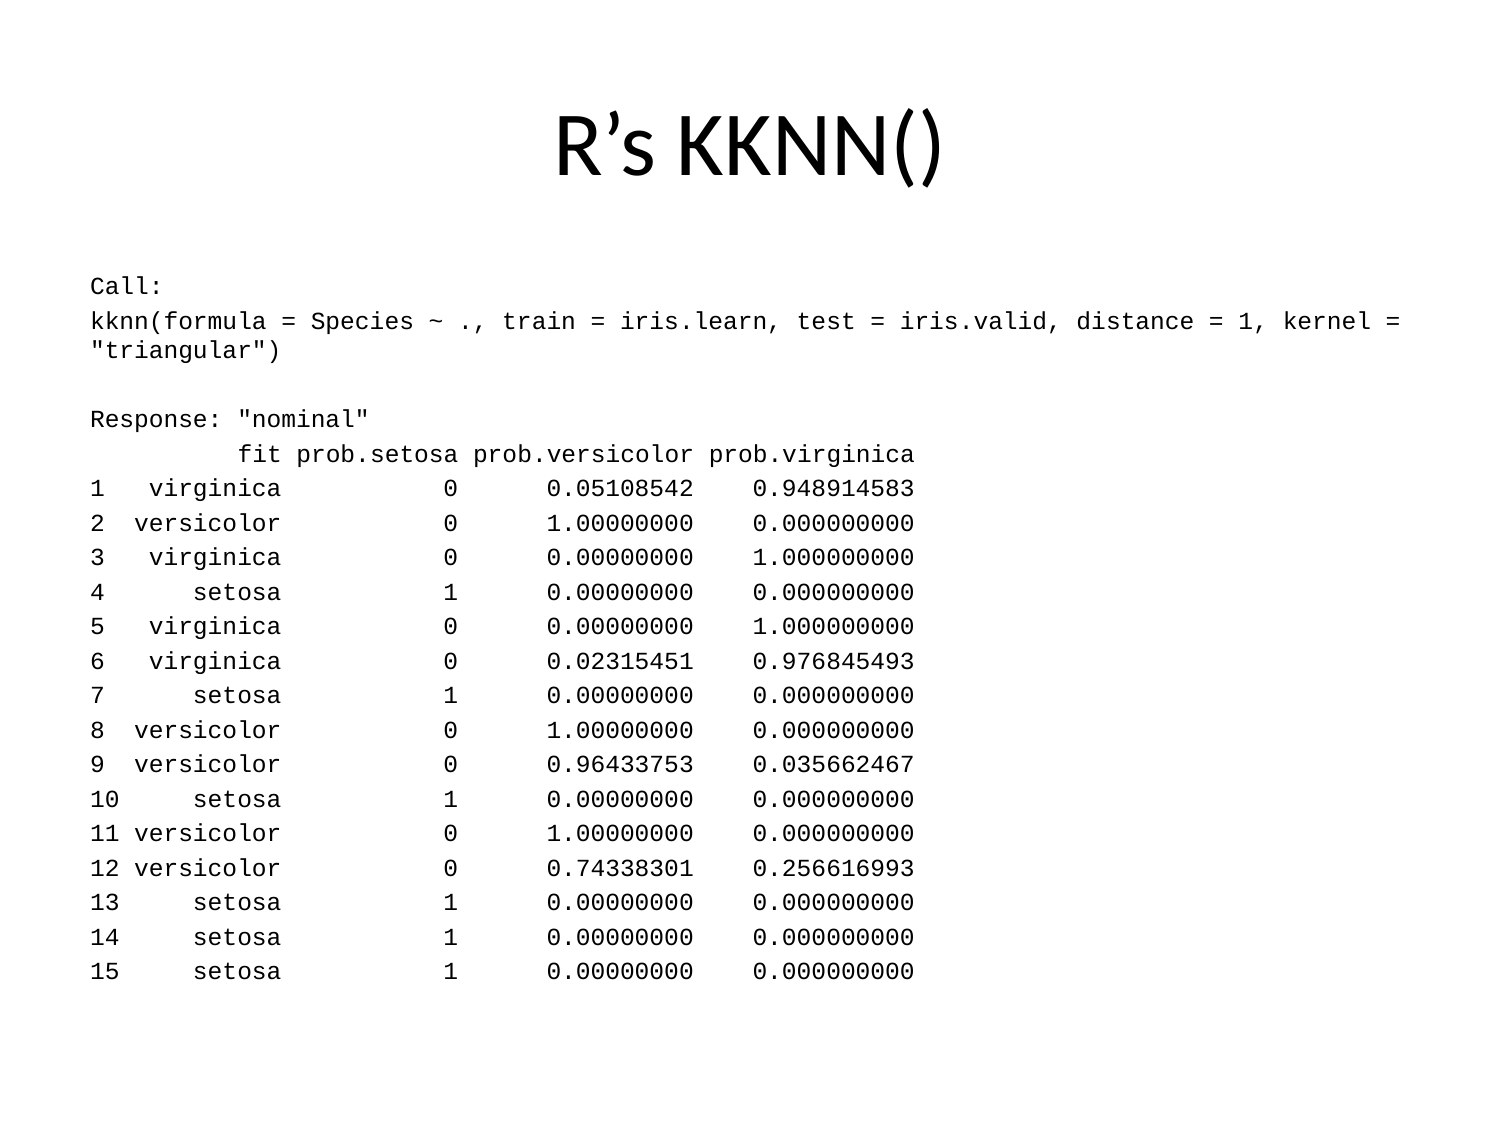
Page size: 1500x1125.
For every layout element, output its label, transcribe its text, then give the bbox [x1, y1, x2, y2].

list Call: kknn(formula = Species ~ ., train = iris.learn, test = iris.valid, distance = 1, kernel = "triangular") Response: "nominal" fit prob.setosa prob.versicolor prob.virginica 1 virginica 0 0.05108542 0.948914583 2 versicolor 0 1.00000000 0.000000000 3 virginica 0 0.00000000 1.000000000 4 setosa 1 0.00000000 0.000000000 5 virginica 0 0.00000000 1.000000000 6 virginica 0 0.02315451 0.976845493 7 setosa 1 0.00000000 0.000000000 8 versicolor 0 1.00000000 0.000000000 9 versicolor 0 0.96433753 0.035662467 10 setosa 1 0.00000000 0.000000000 11 versicolor 0 1.00000000 0.000000000 12 versicolor 0 0.74338301 0.256616993 13 setosa 1 0.00000000 0.000000000 14 setosa 1 0.00000000 0.000000000 15 setosa 1 0.00000000 0.000000000 [75, 262, 1425, 1005]
title R’s KKNN() [75, 45, 1425, 233]
